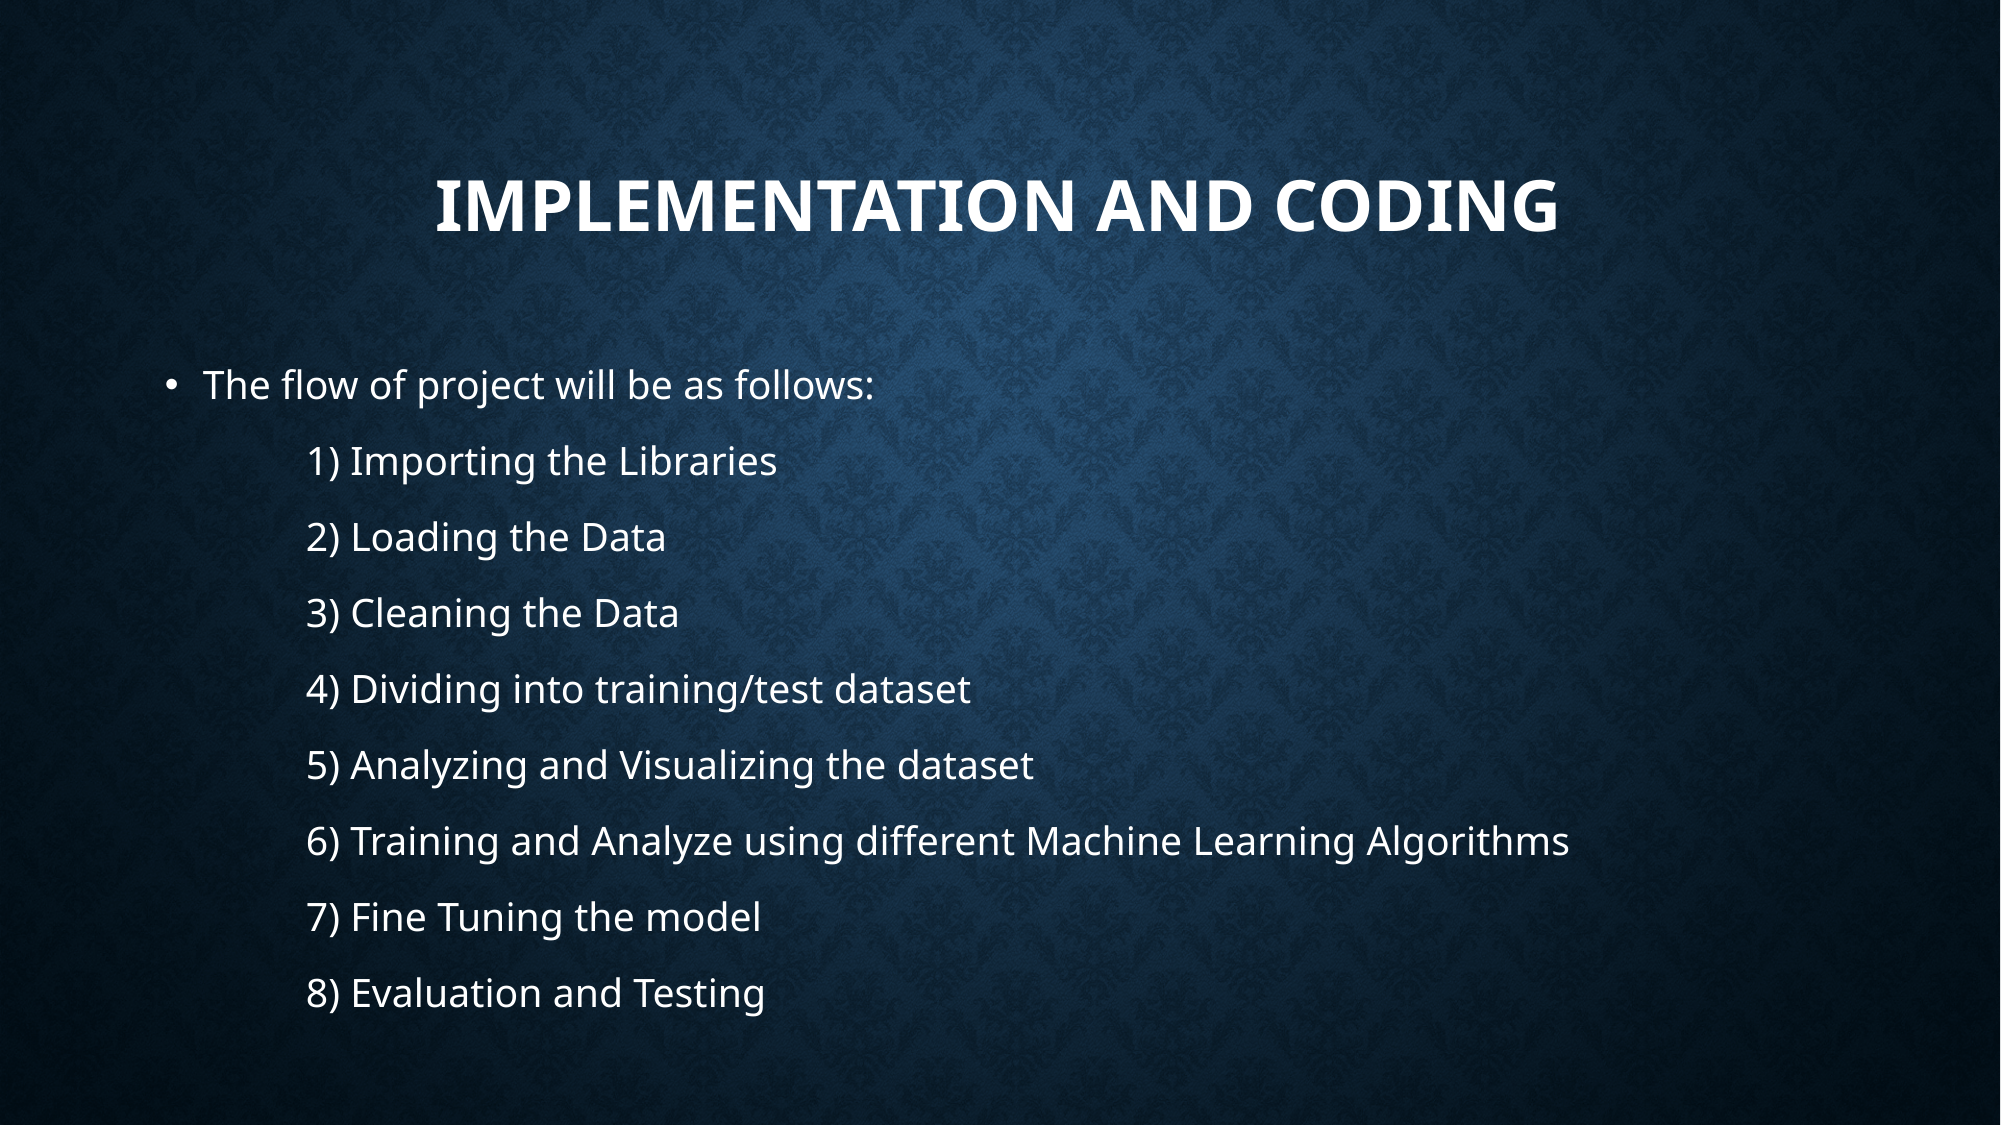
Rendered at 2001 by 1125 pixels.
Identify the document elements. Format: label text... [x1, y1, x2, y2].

list The flow of project will be as follows: 1) Importing the Libraries 2) Loading the Data 3) Cleaning the Data 4) Dividing into training/test dataset 5) Analyzing and Visualizing the dataset 6) Training and Analyze using different Machine Learning Algorithms 7) Fine Tuning the model 8) Evaluation and Testing [149, 343, 1849, 1025]
title Implementation and coding [149, 99, 1849, 318]
